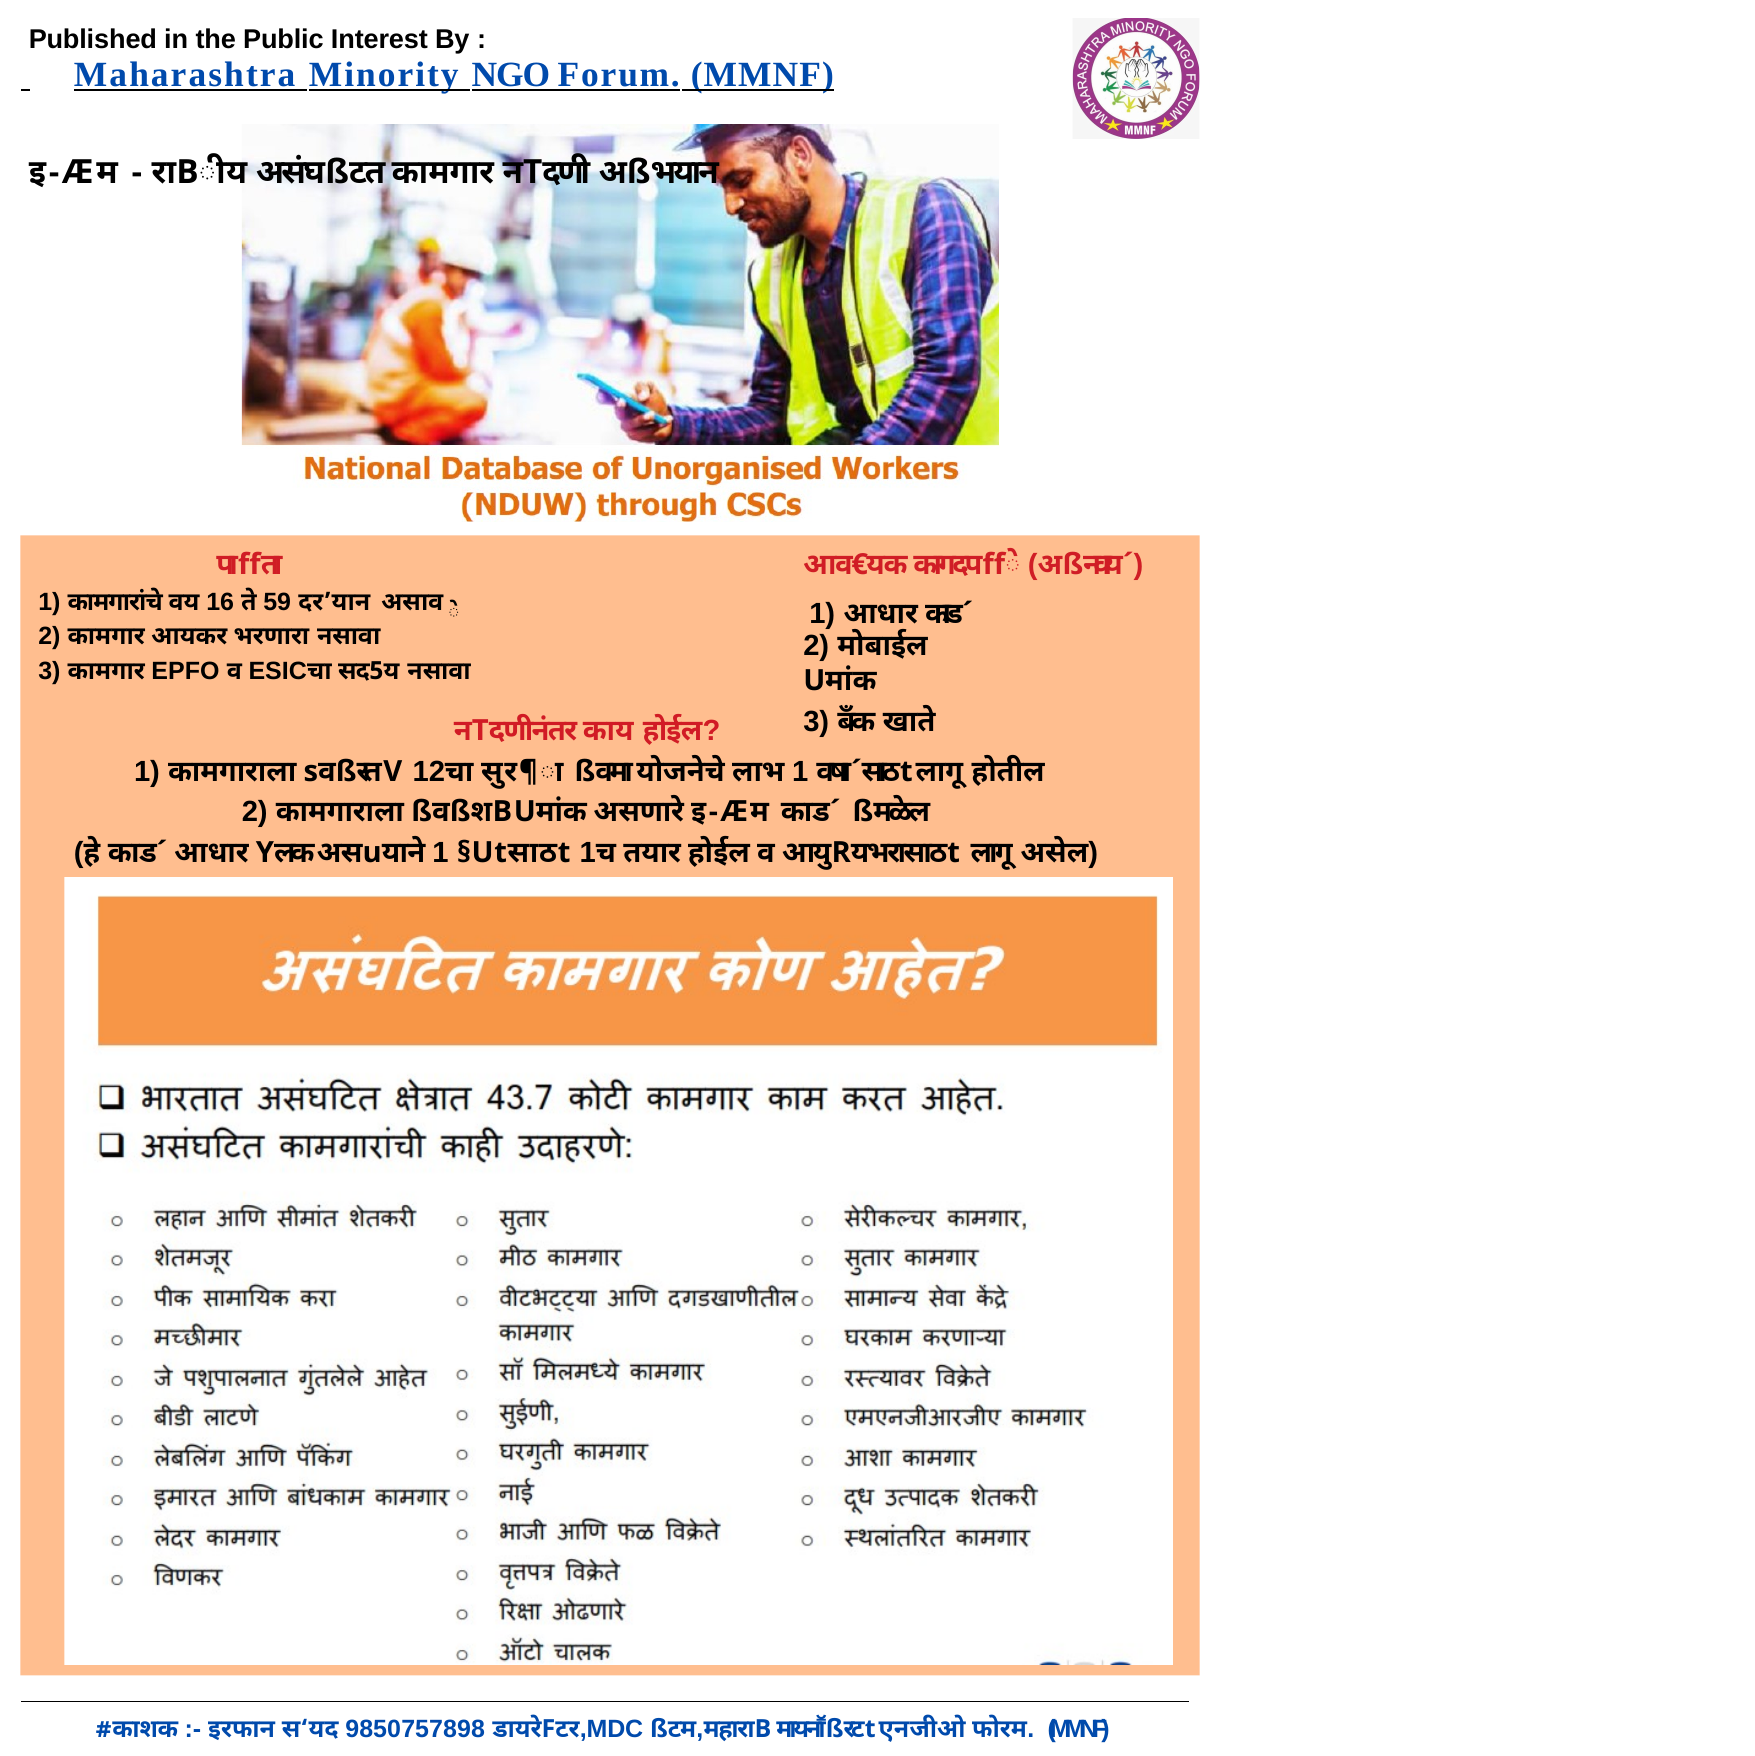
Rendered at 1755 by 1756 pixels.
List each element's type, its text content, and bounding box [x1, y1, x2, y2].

text_box आव€यक कागदपffे (अßनवाय´) [801, 543, 1146, 581]
text_box [241, 191, 999, 522]
text_box े 1) आधार काड´ [442, 583, 977, 632]
text_box [64, 877, 1173, 1665]
text_box Published in the Public Interest By : Maharashtra Minority NGO Forum. (MMNF) इ-Æम - राBीय असंघßटत कामगार नTदणी अßभयान [19, 22, 1029, 191]
text_box 3) कामगार EPFO व ESICचा सद5य नसावा नTदणीनंतर काय होईल? [36, 652, 727, 747]
text_box 1) कामगाराला sवßरत V 12चा सुर¶ा ßवमा योजनेचे लाभ 1 वषा´साठt लागू होतील 2) कामगाराला ßवßशB Uमांक असणारे इ-Æम काड´ ßमळेल (हे काड´ आधार Yलक असuयाने 1 §Utसाठt 1च तयार होईल व आयुRयभरासाठt लागू असेल) [69, 744, 1110, 869]
text_box #काशक :- इरफान स‘यद 9850757898 डायरेFटर,MDC ßटम,महाराB मायनाॕßरटt एनजीओ फोरम. (MMNF) [93, 1712, 1148, 1743]
text_box पाffता 1) कामगारांचे वय 16 ते 59 दर’यान असाव 2) कामगार आयकर भरणारा नसावा [36, 537, 451, 650]
text_box [1072, 18, 1200, 139]
text_box 2) मोबाईल Uमांक 3) बँक खाते [801, 618, 1015, 738]
text_box [20, 535, 1200, 1676]
